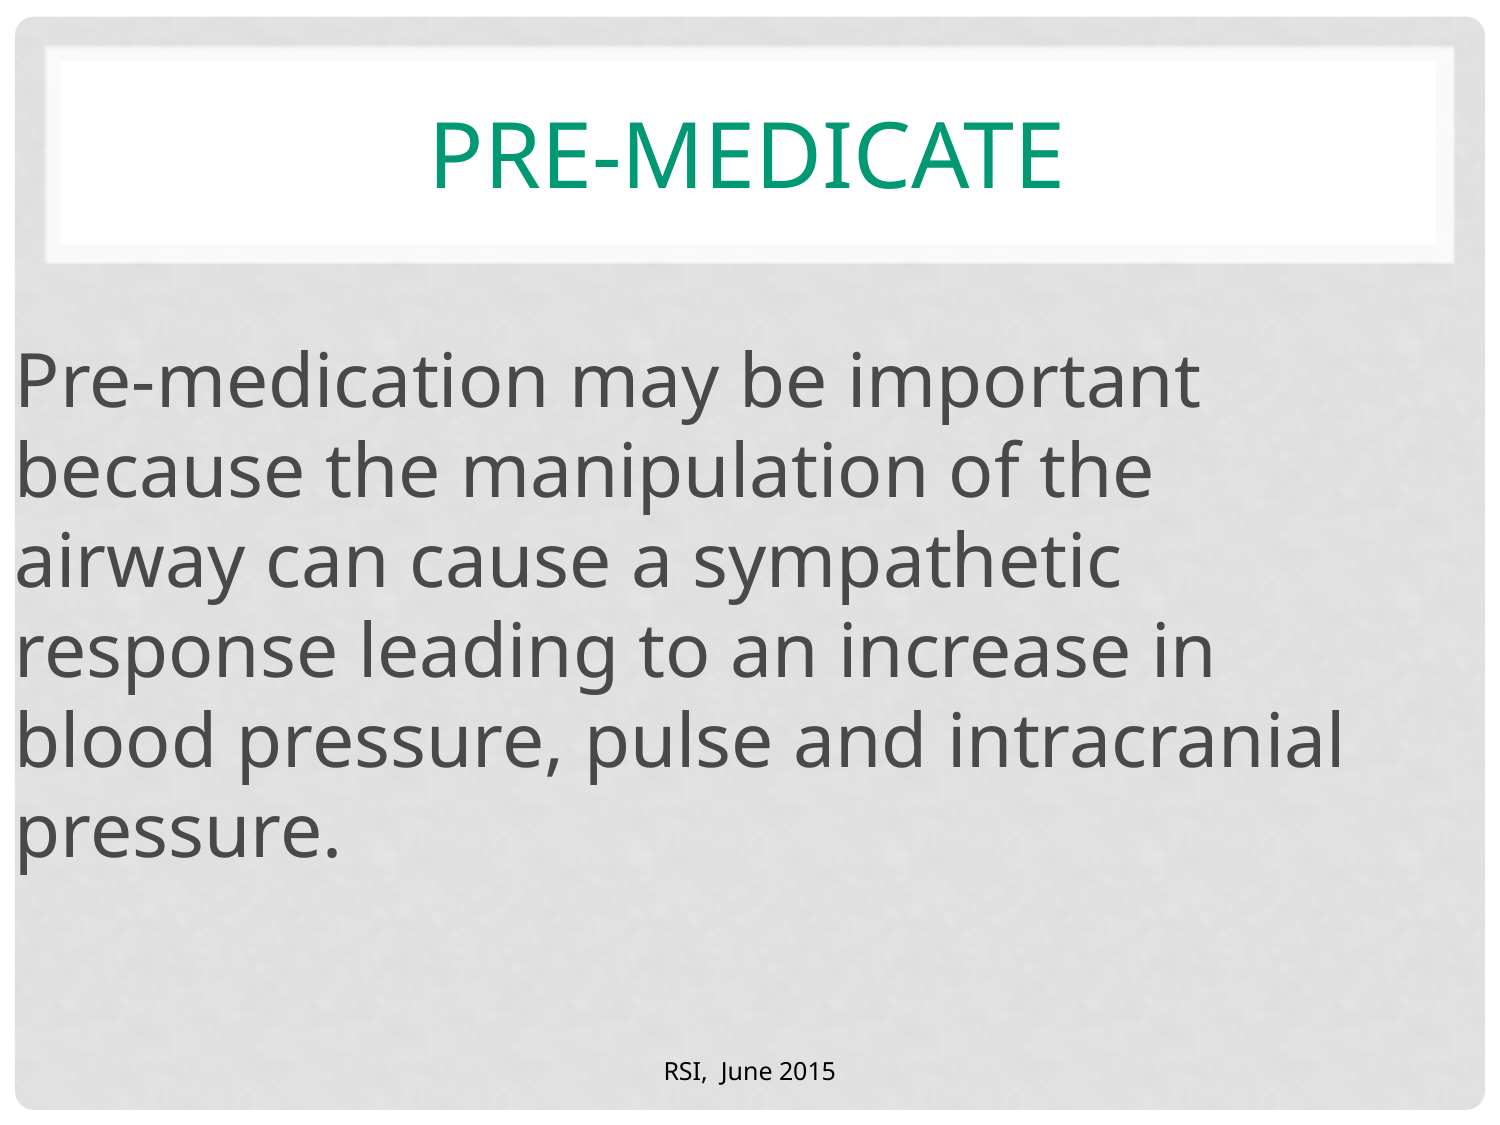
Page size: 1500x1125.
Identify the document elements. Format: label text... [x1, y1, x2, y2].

footer RSI, June 2015 [512, 1042, 988, 1103]
title Pre-Medicate [69, 66, 1425, 238]
text_box Pre-medication may be important because the manipulation of the airway can cause a sympathetic response leading to an increase in blood pressure, pulse and intracranial pressure. [0, 325, 1391, 881]
